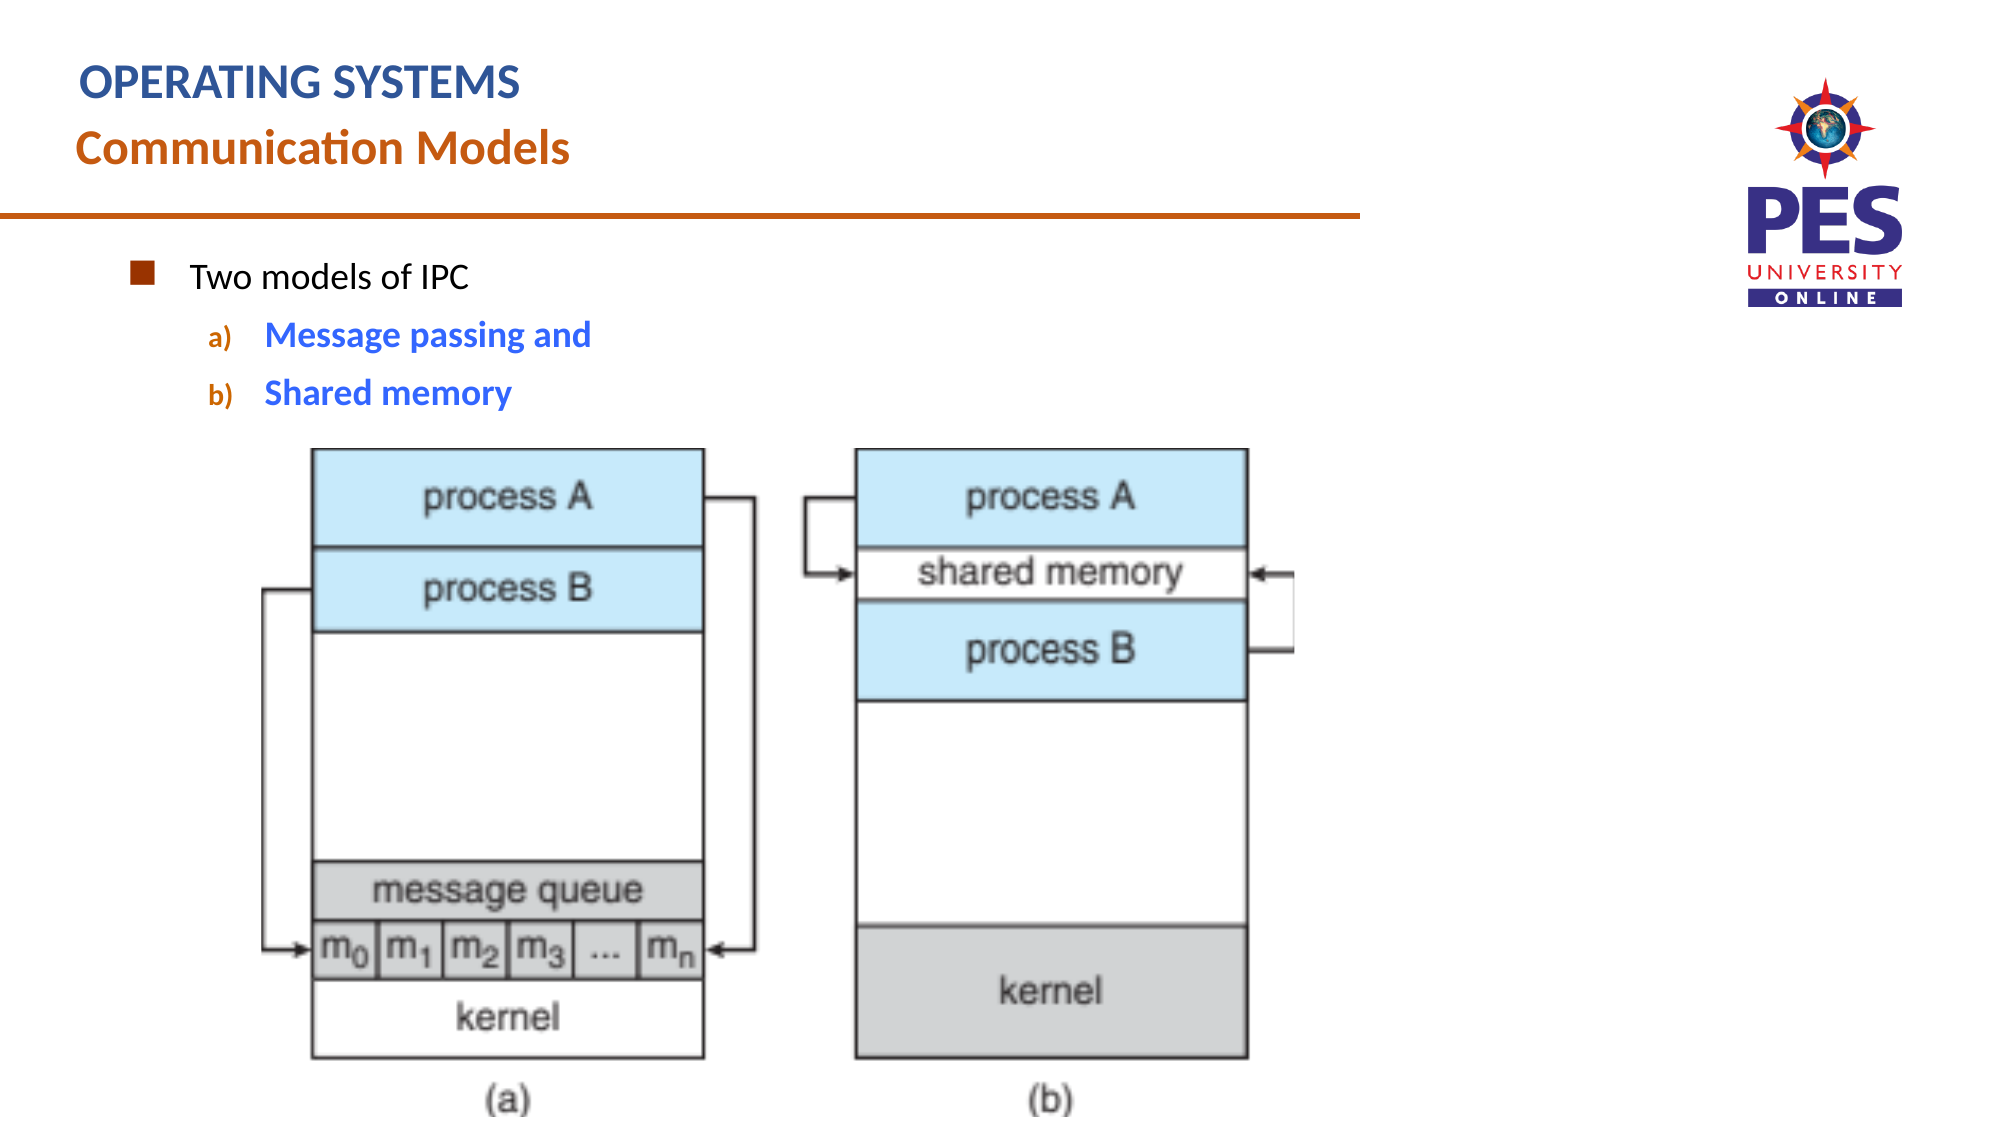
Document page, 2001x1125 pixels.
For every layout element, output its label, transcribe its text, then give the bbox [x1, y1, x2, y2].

text_box Communication Models [60, 106, 1374, 182]
picture [1748, 76, 1902, 307]
text_box Two models of IPC Message passing and Shared memory [118, 251, 1195, 413]
text_box OPERATING SYSTEMS [64, 41, 1295, 117]
picture [261, 448, 1295, 1117]
